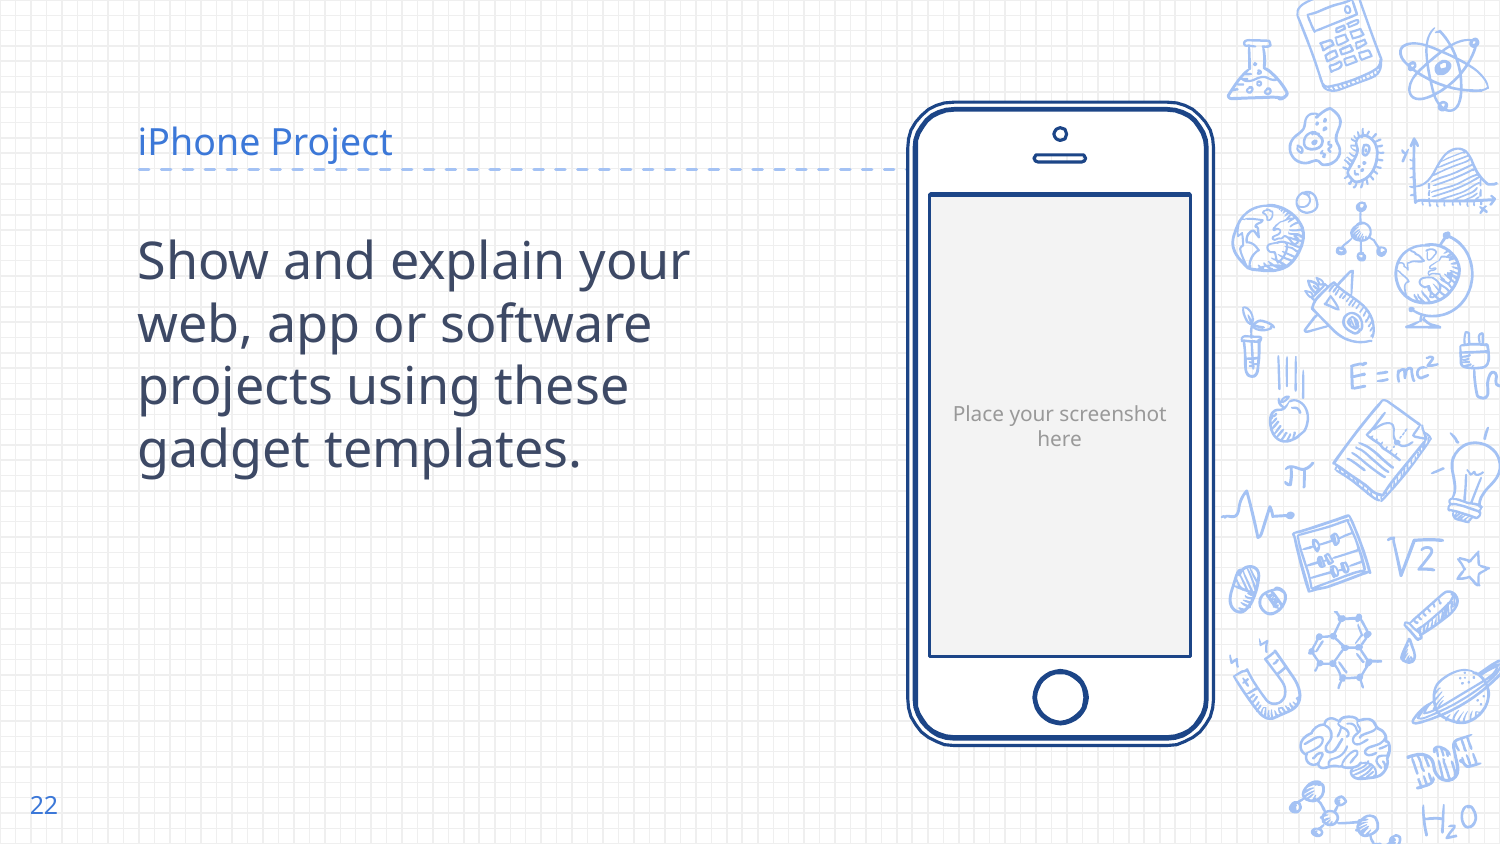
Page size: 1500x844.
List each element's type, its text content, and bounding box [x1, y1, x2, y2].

slide_number 22 [14, 774, 105, 840]
text_box [907, 102, 1214, 746]
text_box Place your screenshot here [929, 195, 1191, 657]
list Show and explain your web, app or software projects using these gadget templates. [122, 212, 789, 806]
title iPhone Project [122, 36, 1130, 178]
